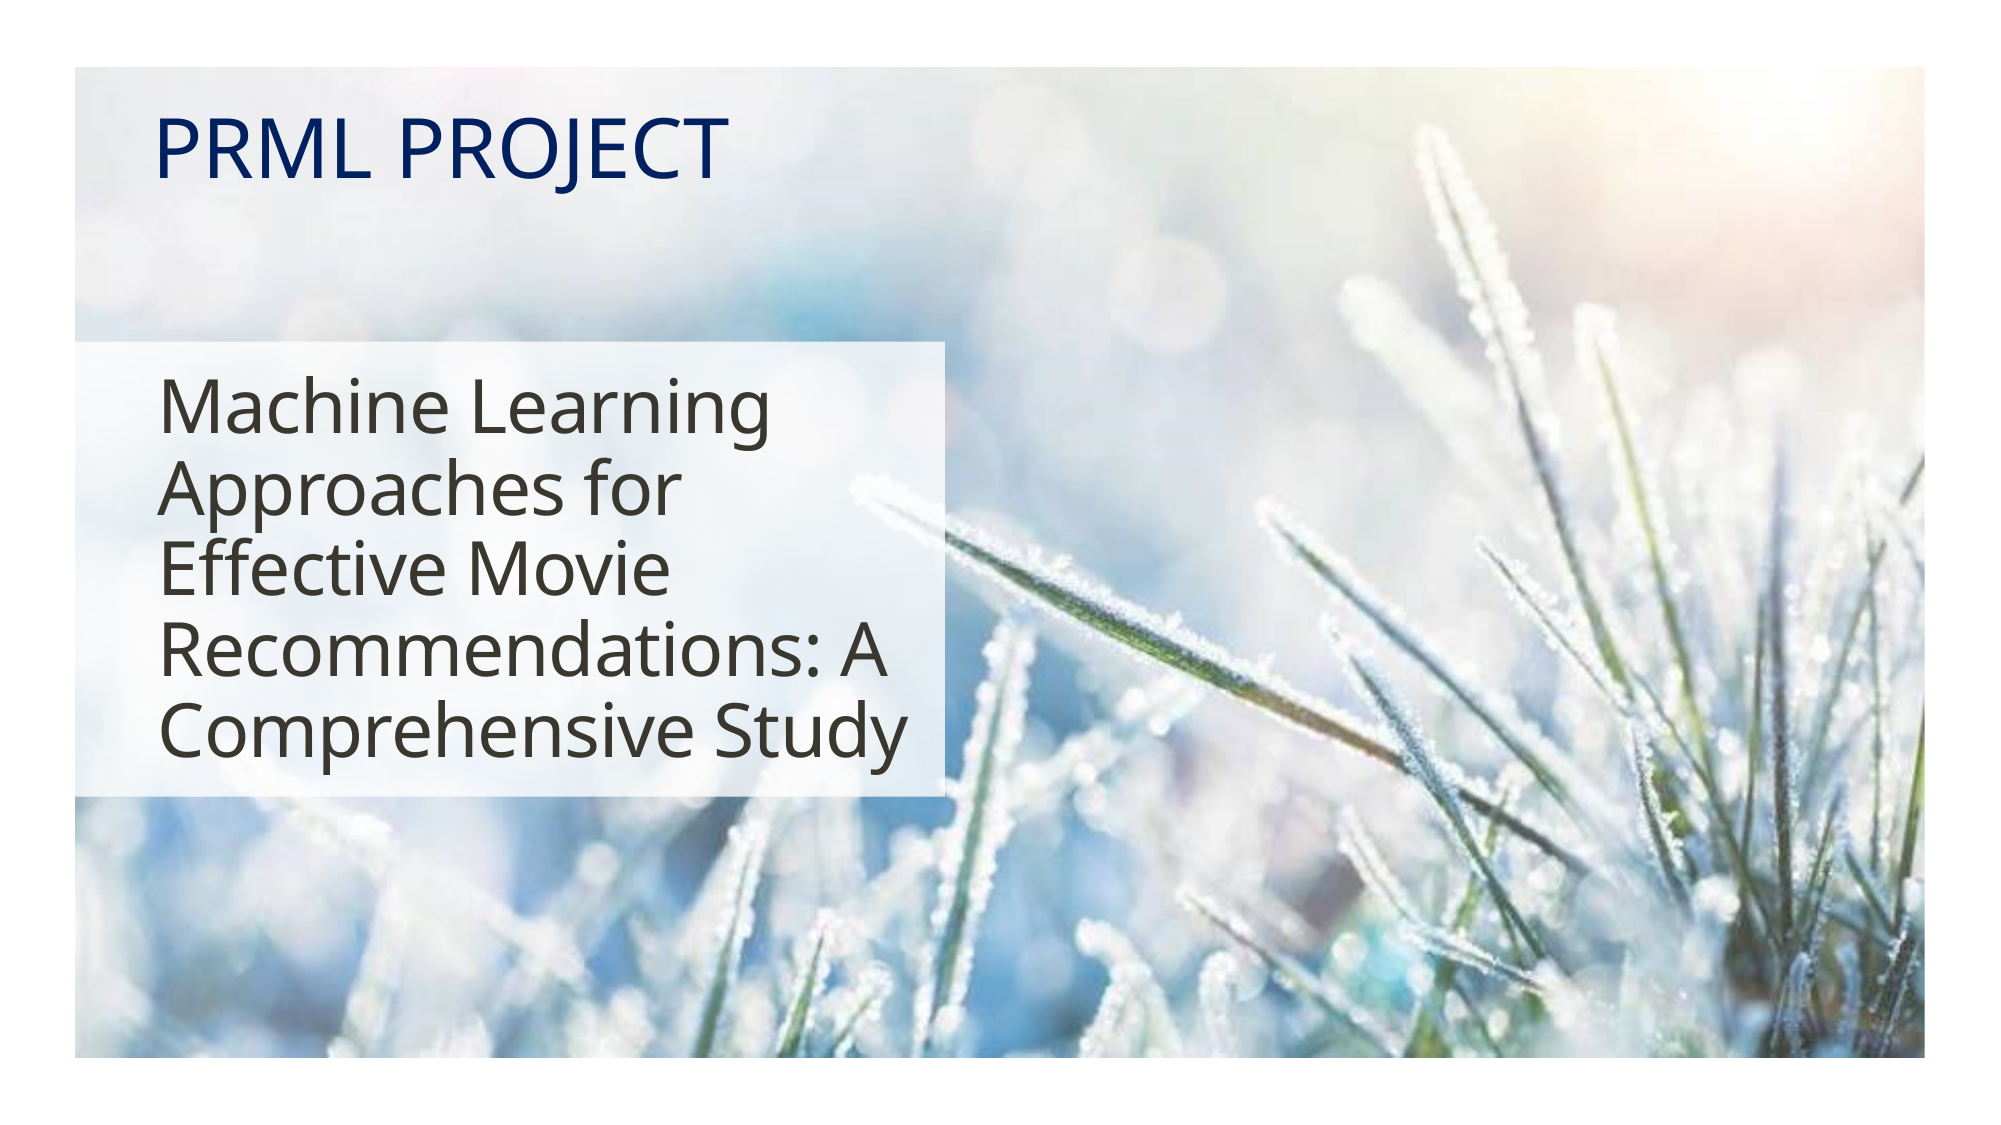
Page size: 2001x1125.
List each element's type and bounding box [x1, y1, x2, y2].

picture [74, 67, 1925, 1058]
